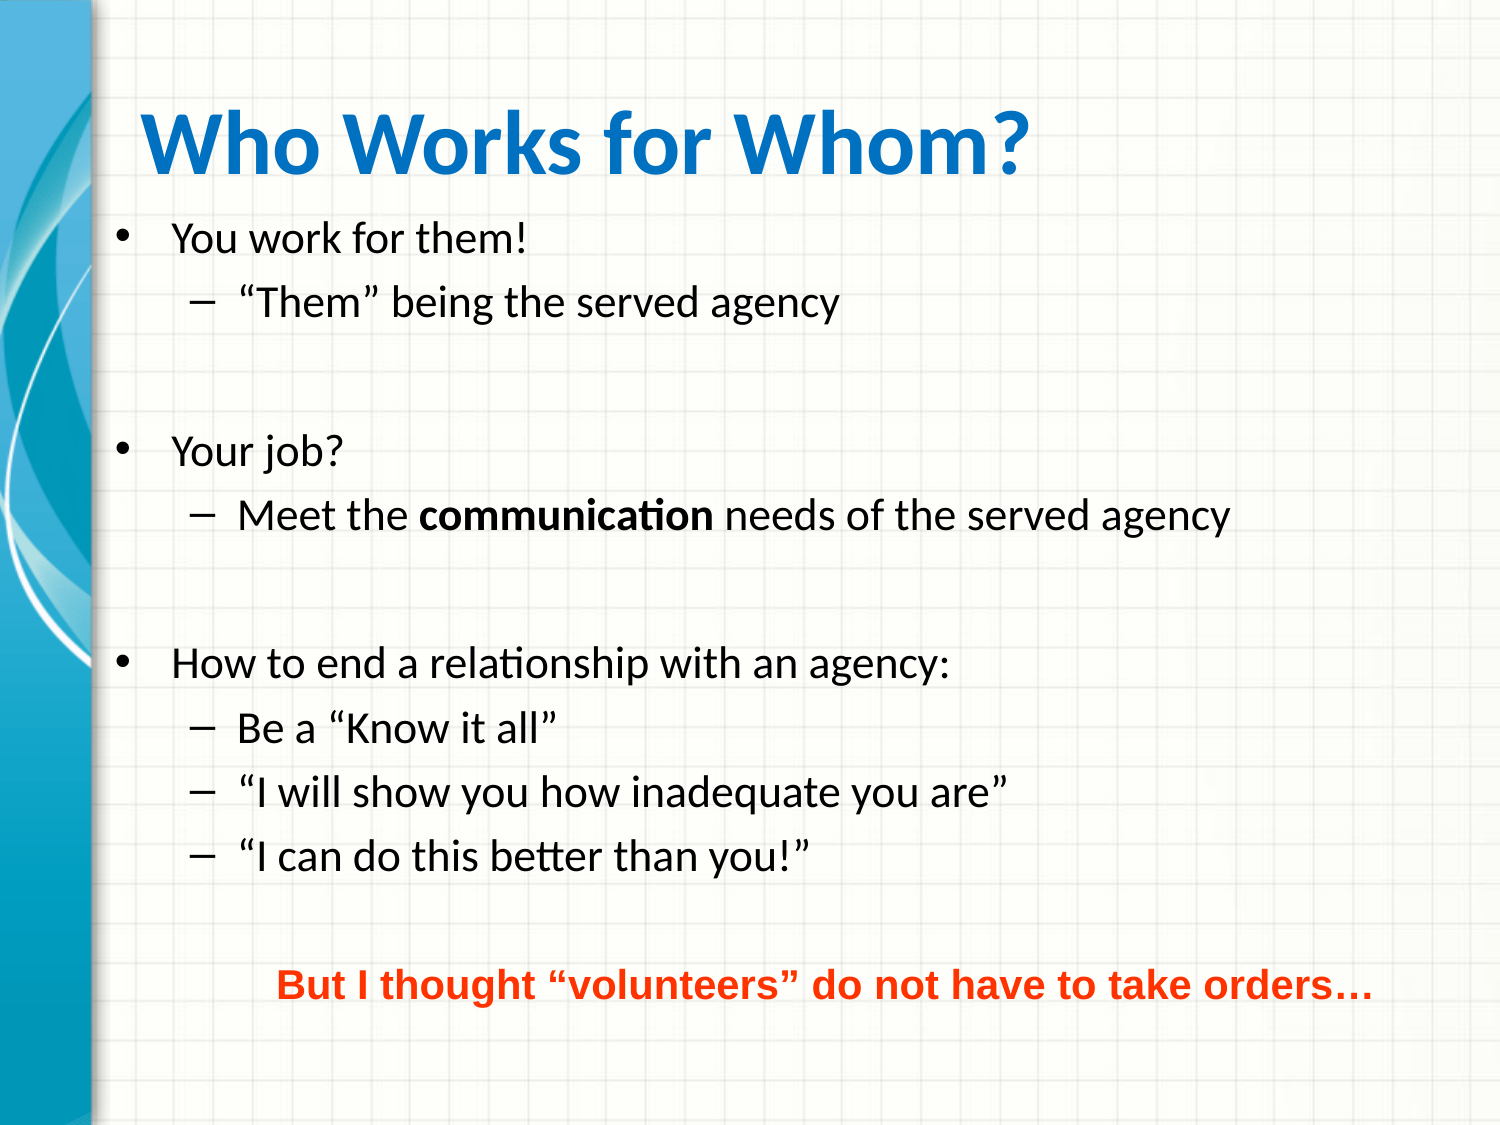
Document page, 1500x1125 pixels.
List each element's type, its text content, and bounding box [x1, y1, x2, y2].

list You work for them! “Them” being the served agency Your job? Meet the communication needs of the served agency How to end a relationship with an agency: Be a “Know it all” “I will show you how inadequate you are” “I can do this better than you!” [99, 200, 1388, 888]
title Who Works for Whom? [125, 44, 1450, 232]
picture [0, 0, 1500, 1125]
text_box But I thought “volunteers” do not have to take orders… [261, 950, 1391, 1015]
